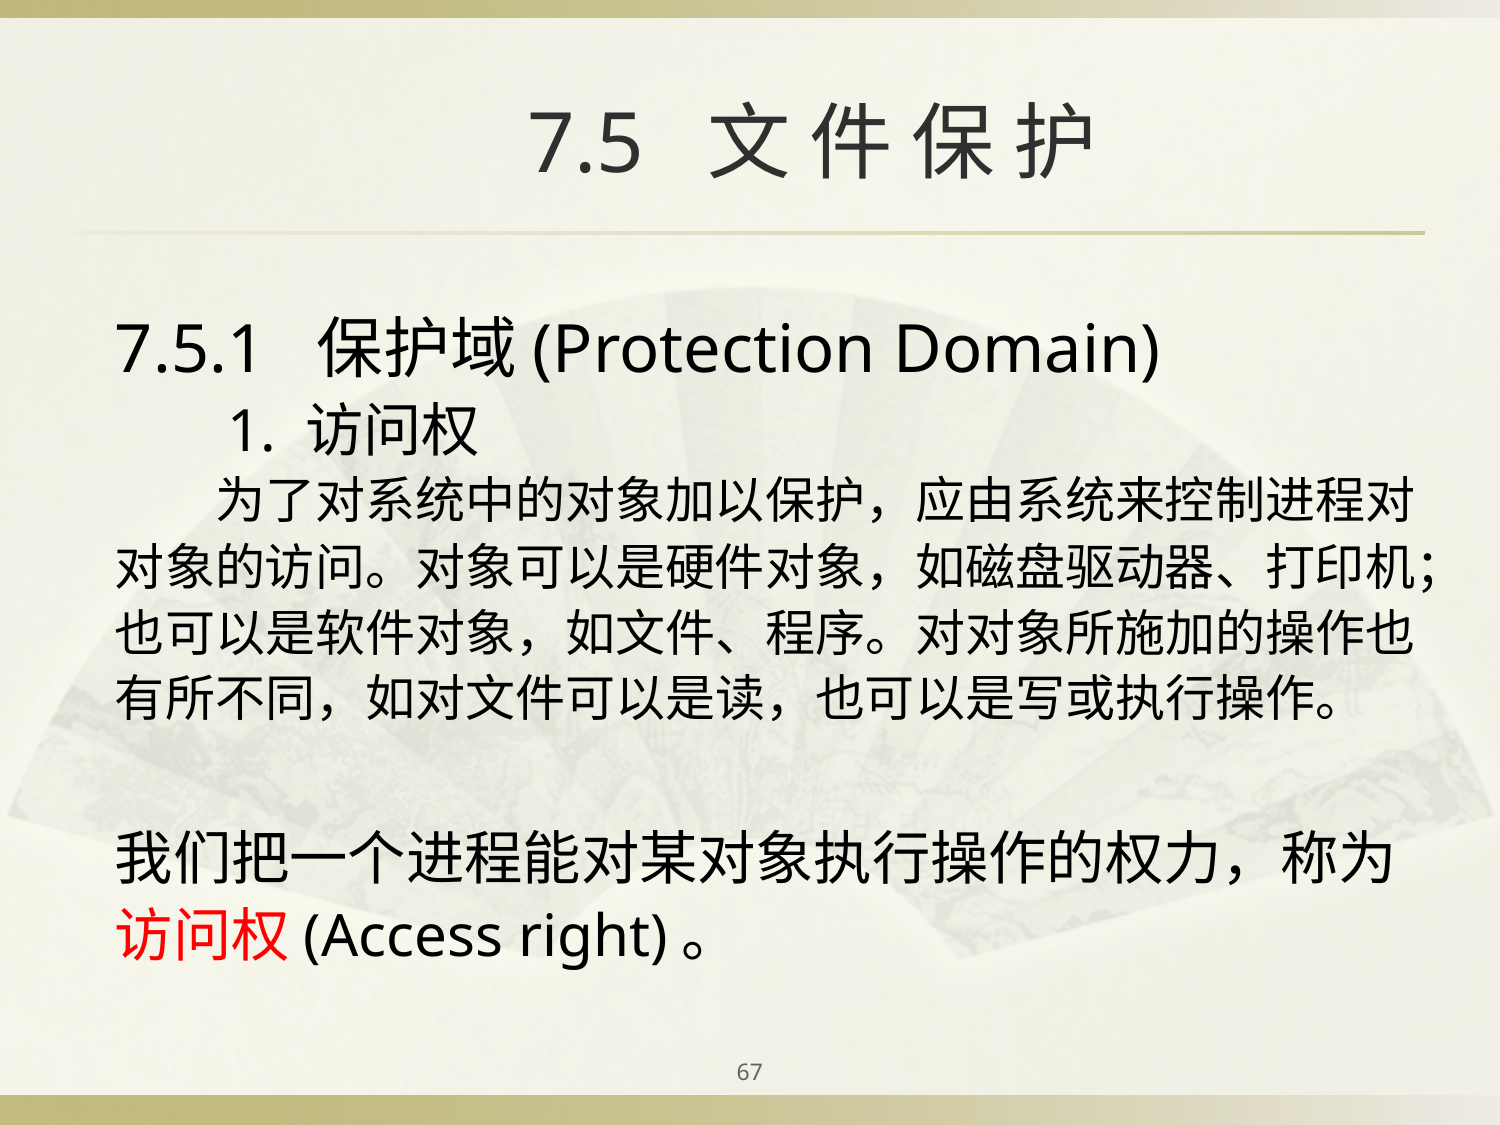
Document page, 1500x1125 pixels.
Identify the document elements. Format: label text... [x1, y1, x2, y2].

title 7.5 文 件 保 护 [75, 45, 1425, 233]
list 7.5.1 保护域(Protection Domain) 1. 访问权 为了对系统中的对象加以保护，应由系统来控制进程对对象的访问。对象可以是硬件对象，如磁盘驱动器、打印机；也可以是软件对象，如文件、程序。对对象所施加的操作也有所不同，如对文件可以是读，也可以是写或执行操作。 我们把一个进程能对某对象执行操作的权力，称为访问权(Access right)。 [100, 290, 1451, 1024]
slide_number 67 [675, 1050, 825, 1097]
